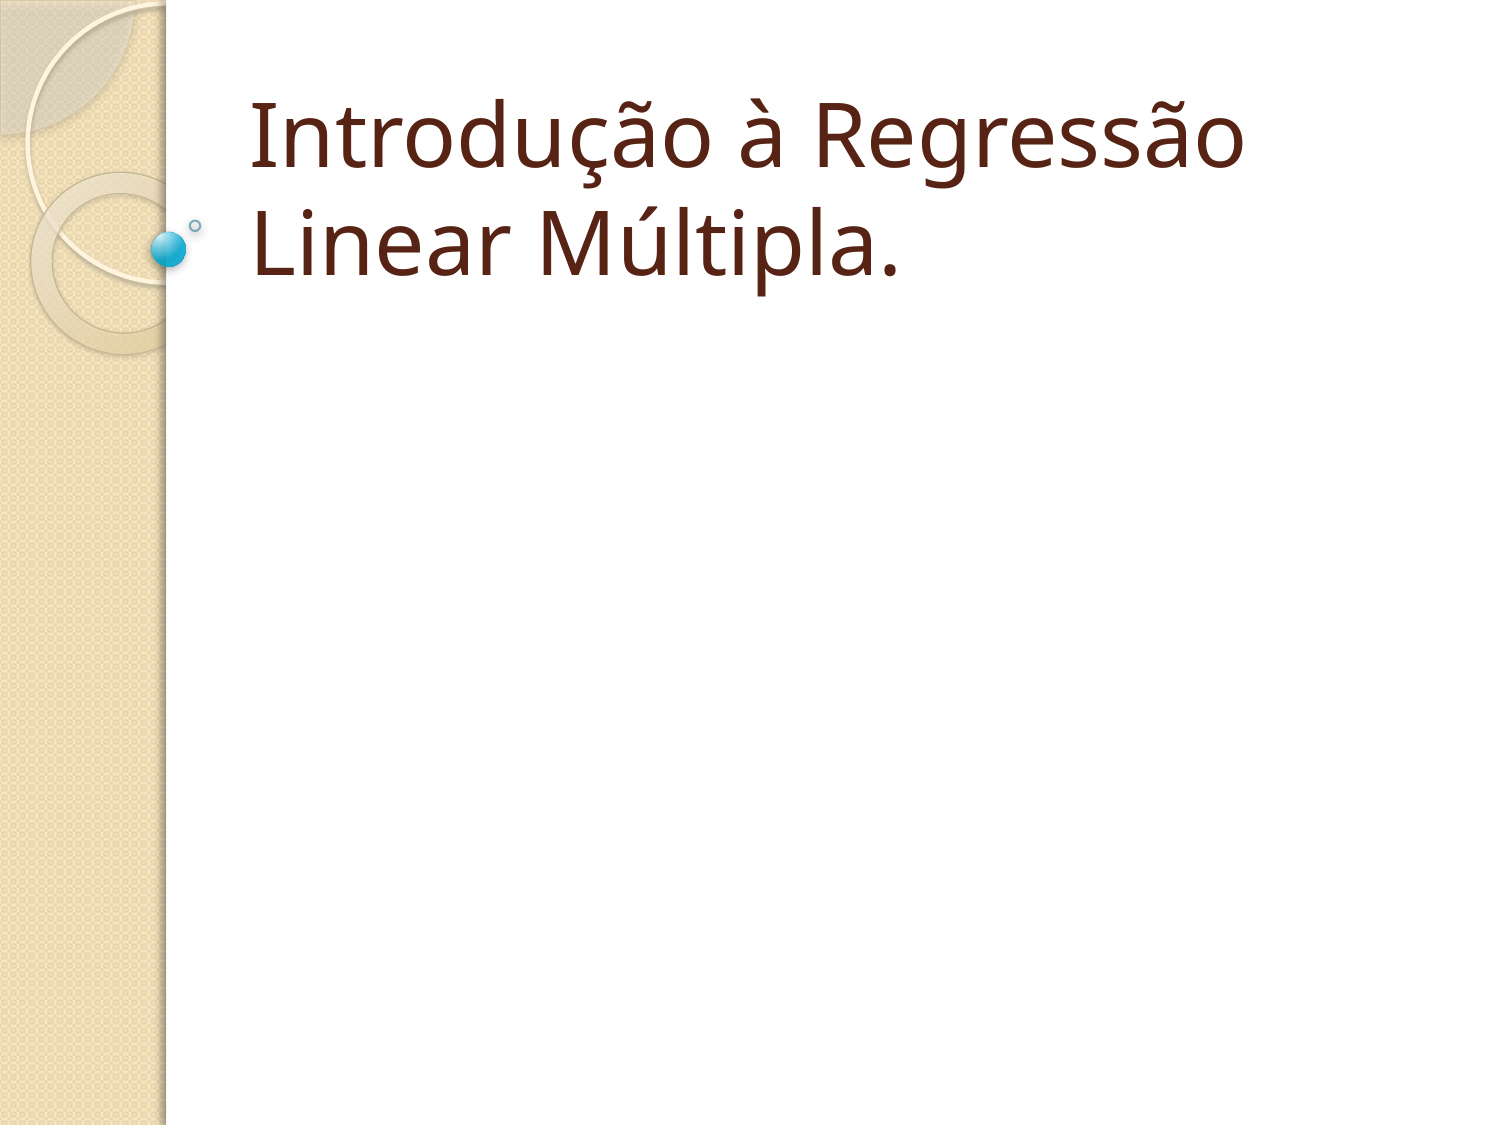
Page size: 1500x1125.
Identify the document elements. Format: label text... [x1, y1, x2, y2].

title Introdução à Regressão Linear Múltipla. [234, 59, 1450, 301]
